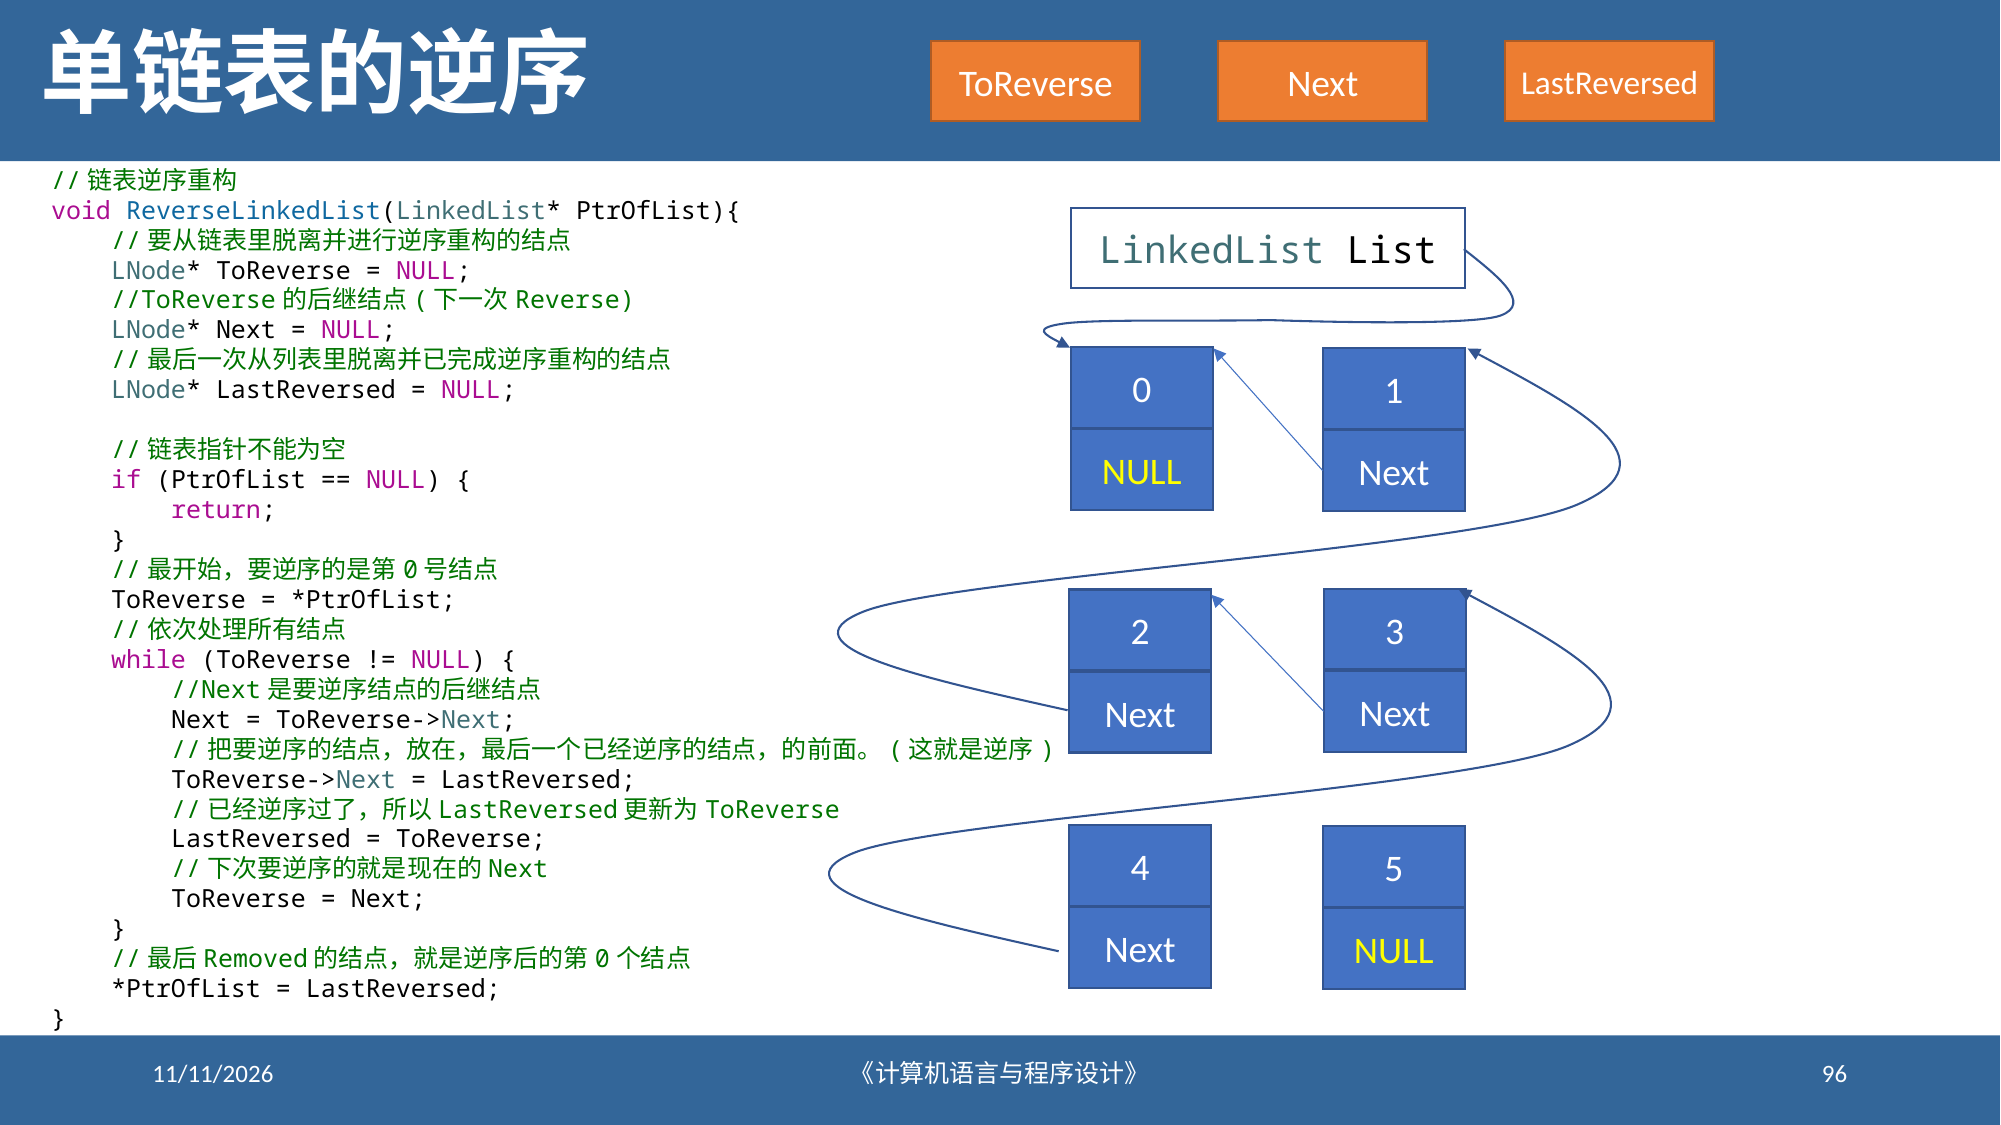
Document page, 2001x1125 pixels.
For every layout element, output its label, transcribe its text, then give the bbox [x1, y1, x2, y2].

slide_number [137, 1042, 588, 1103]
slide_number 96 [1412, 1042, 1863, 1103]
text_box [1323, 588, 1466, 752]
text_box [1157, 248, 1515, 326]
text_box LastReversed [1504, 40, 1715, 122]
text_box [1070, 347, 1213, 511]
text_box LinkedList List [1157, 207, 1466, 289]
text_box Next [1217, 40, 1428, 122]
text_box //链表逆序重构 void ReverseLinkedList(LinkedList* PtrOfList){ //要从链表里脱离并进行逆序重构的结点 LNode* ToReverse = NULL; //ToReverse的后继结点(下一次Reverse) LNode* Next = NULL; //最后一次从列表里脱离并已完成逆序重构的结点 LNode* LastReversed = NULL; //链表指针不能为空 if (PtrOfList == NULL) { return; } //最开始，要逆序的是第0号结点 ToReverse = *PtrOfList; //依次处理所有结点 while (ToReverse != NULL) { //Next是要逆序结点的后继结点 Next = ToReverse->Next; //把要逆序的结点，放在，最后一个已经逆序的结点，的前面。(这就是逆序) ToReverse->Next = LastReversed; //已经逆序过了，所以LastReversed更新为ToReverse LastReversed = ToReverse; //下次要逆序的就是现在的Next ToReverse = Next; } //最后Removed的结点，就是逆序后的第0个结点 *PtrOfList = LastReversed; } [36, 156, 1157, 1040]
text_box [1322, 825, 1465, 989]
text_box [1213, 348, 1323, 471]
title 单链表的逆序 [25, 0, 1957, 154]
footer 《计算机语言与程序设计》 [662, 1042, 1338, 1103]
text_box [1068, 825, 1212, 989]
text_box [1068, 589, 1212, 753]
text_box ToReverse [930, 40, 1141, 122]
text_box [1157, 589, 1612, 825]
text_box [1157, 348, 1621, 589]
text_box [1211, 594, 1324, 712]
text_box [1322, 347, 1465, 512]
